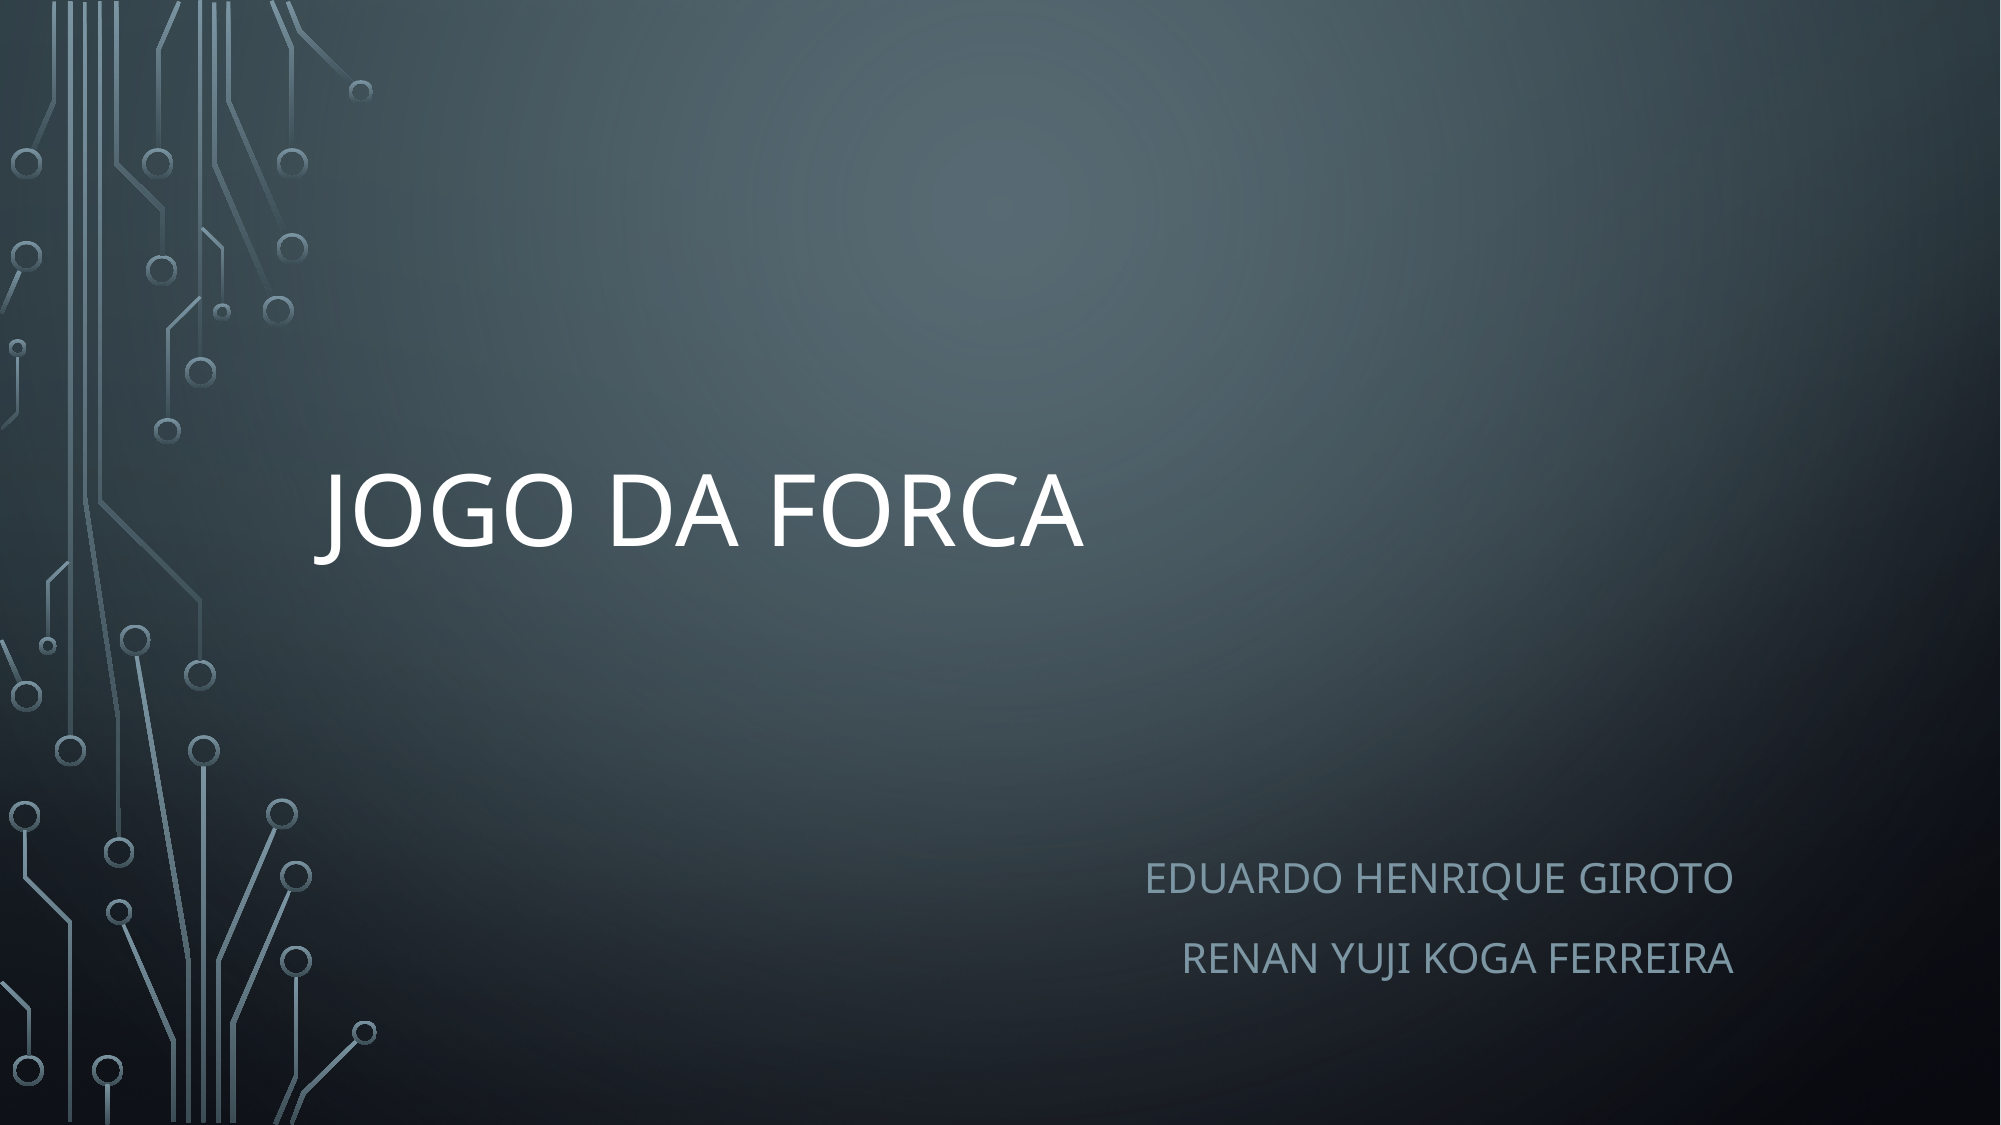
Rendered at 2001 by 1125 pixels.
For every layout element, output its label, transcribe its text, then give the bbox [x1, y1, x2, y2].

title JOGO DA FORCA [307, 184, 1750, 576]
subtitle Eduardo Henrique giroto Renan Yuji koga ferreira [307, 833, 1750, 993]
